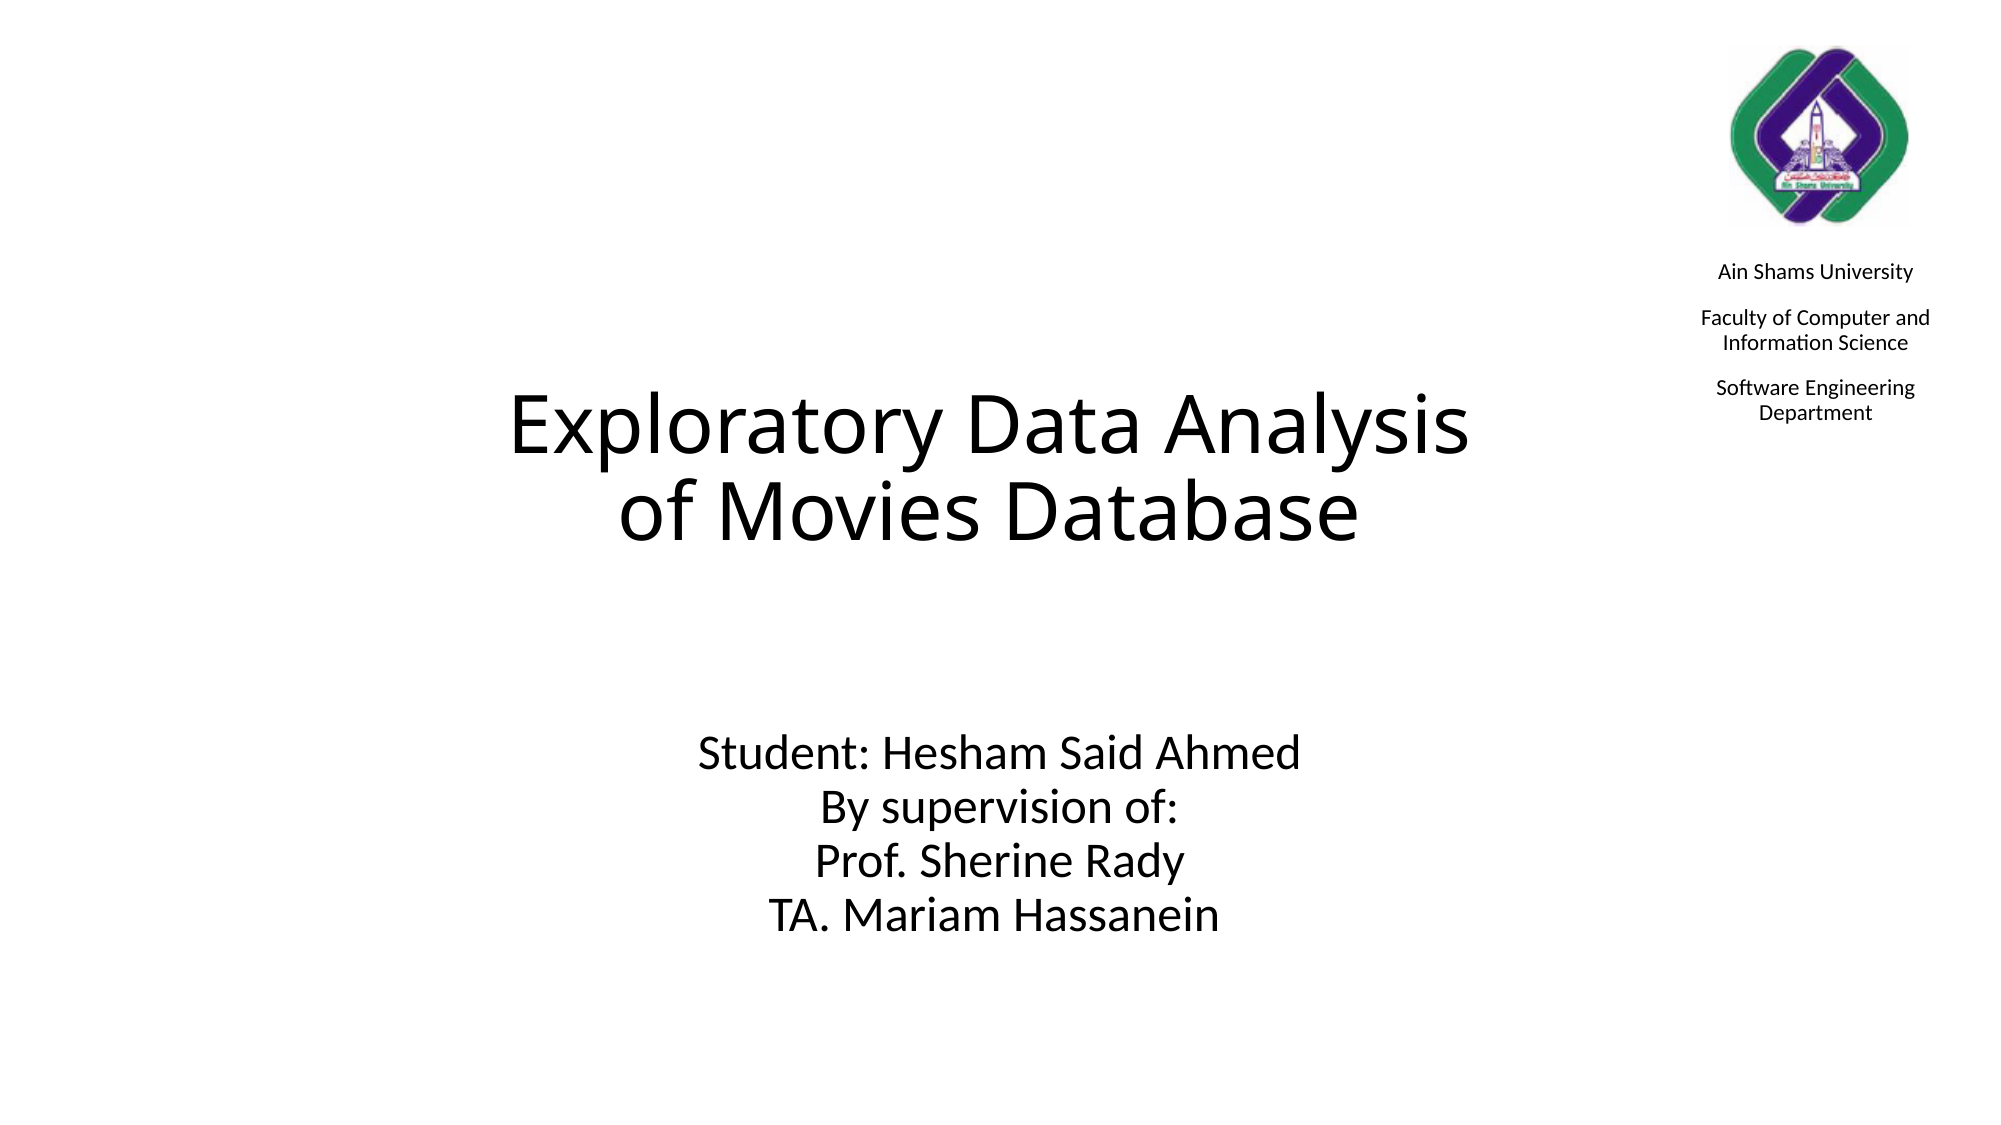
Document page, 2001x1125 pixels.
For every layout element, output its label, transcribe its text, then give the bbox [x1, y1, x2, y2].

subtitle Student: Hesham Said Ahmed By supervision of: Prof. Sherine Rady TA. Mariam Hassanein [249, 718, 1750, 990]
title Exploratory Data Analysis of Movies Database [249, 375, 1750, 663]
picture [1703, 35, 1929, 239]
text_box Ain Shams University Faculty of Computer and Information Science Software Engineering Department [1652, 252, 1980, 456]
